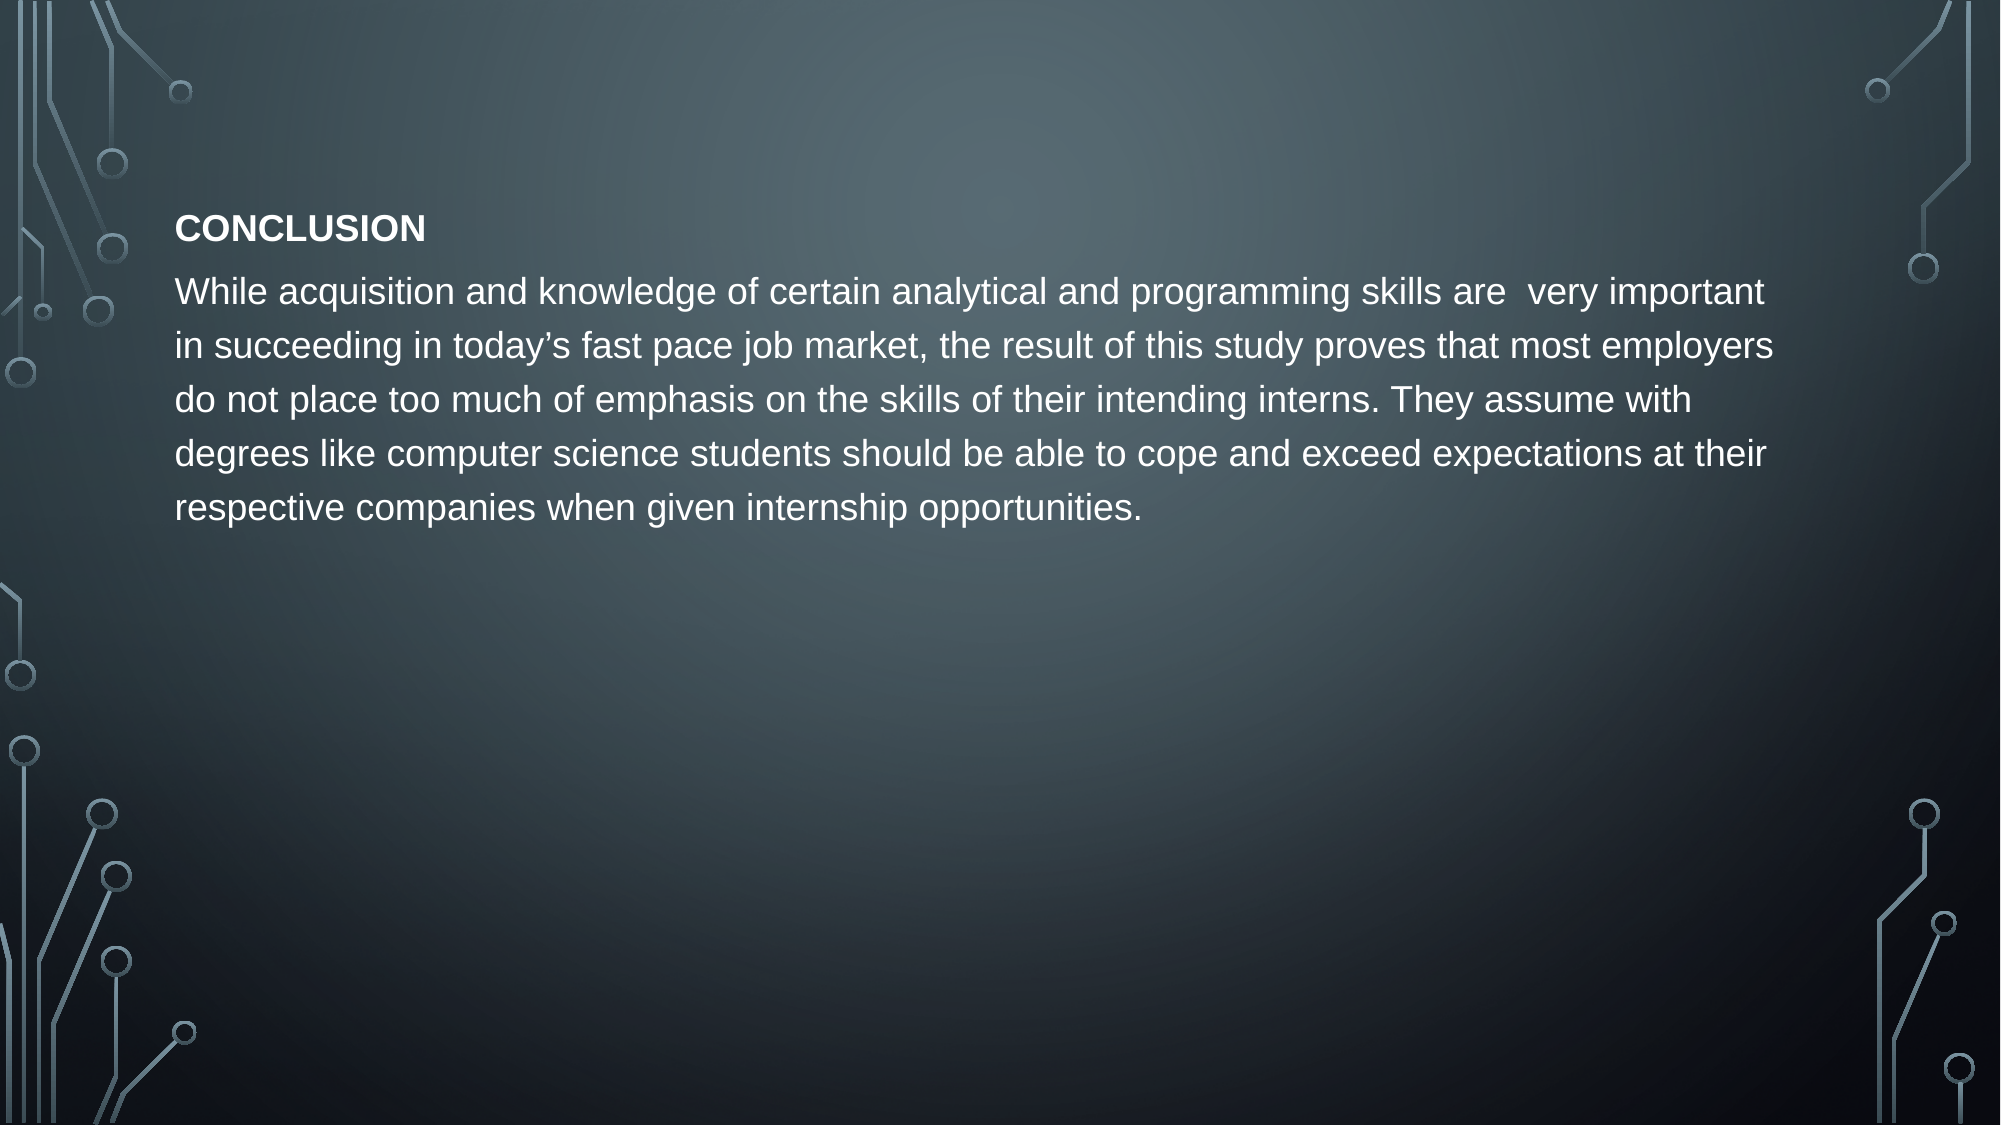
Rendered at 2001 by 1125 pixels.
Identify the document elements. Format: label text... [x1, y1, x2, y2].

list While acquisition and knowledge of certain analytical and programming skills are very important in succeeding in today’s fast pace job market, the result of this study proves that most employers do not place too much of emphasis on the skills of their intending interns. They assume with degrees like computer science students should be able to cope and exceed expectations at their respective companies when given internship opportunities. [159, 250, 1813, 904]
title Conclusion [159, 114, 1813, 250]
